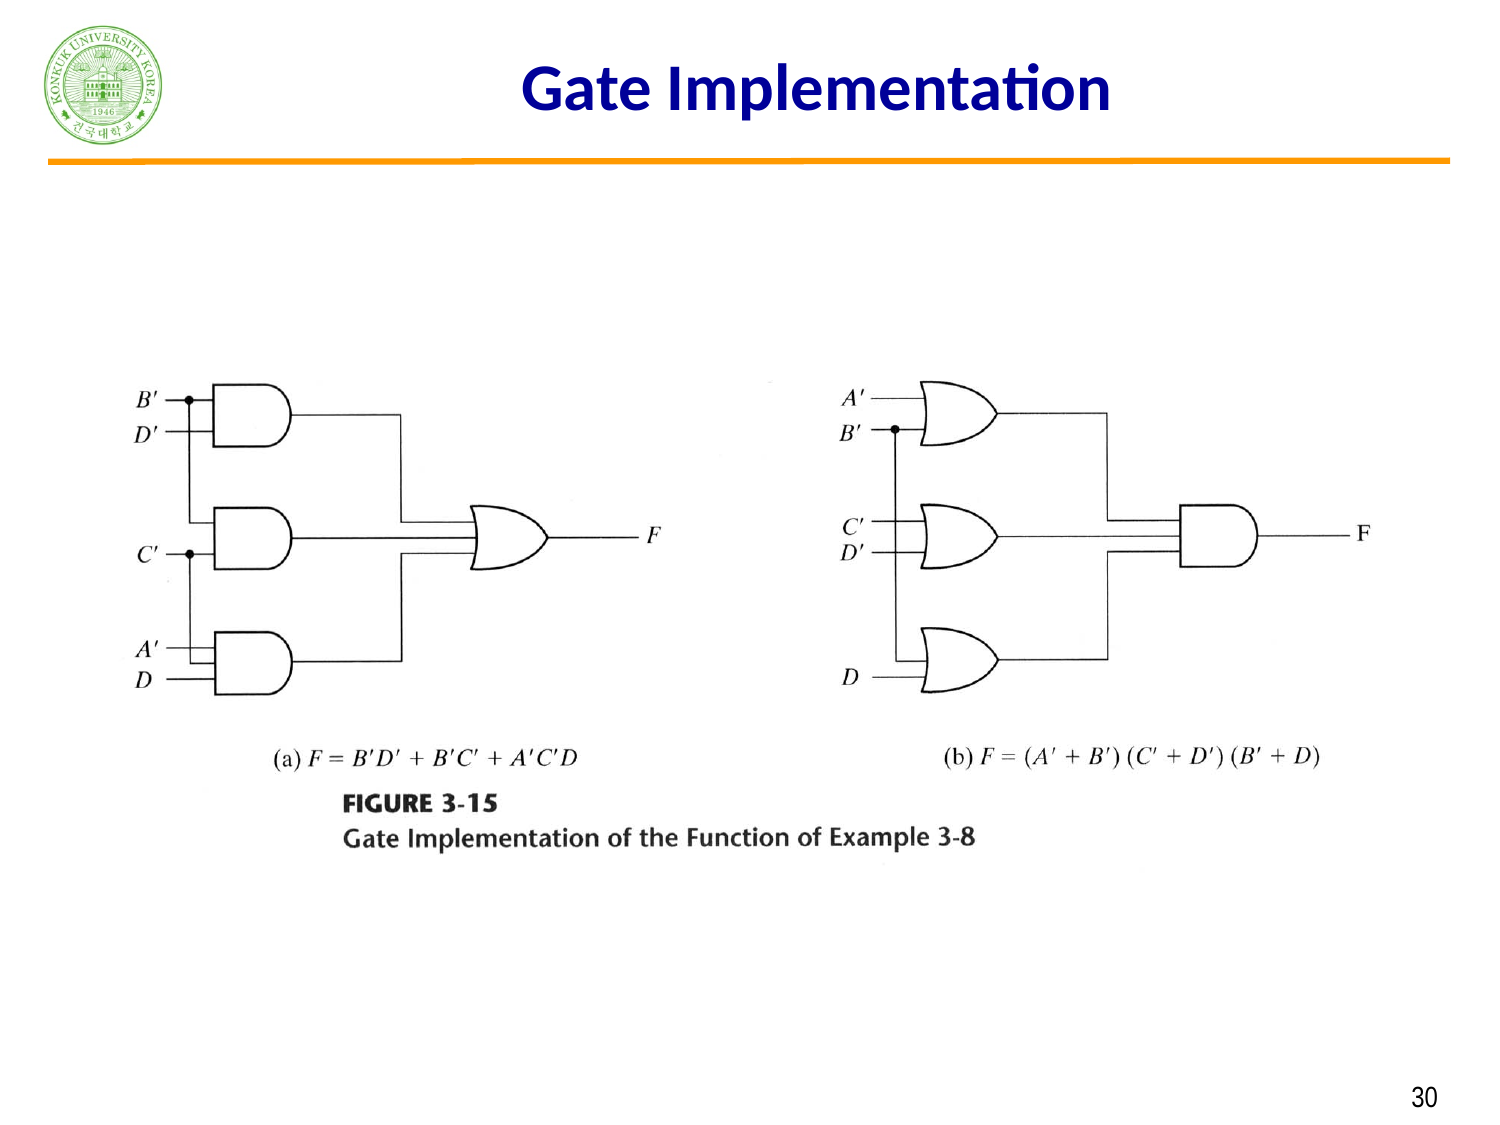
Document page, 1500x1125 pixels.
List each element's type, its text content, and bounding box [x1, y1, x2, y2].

slide_number 30 [1098, 1070, 1454, 1118]
picture [35, 19, 172, 148]
title Gate Implementation [182, 18, 1452, 150]
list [100, 354, 1402, 879]
